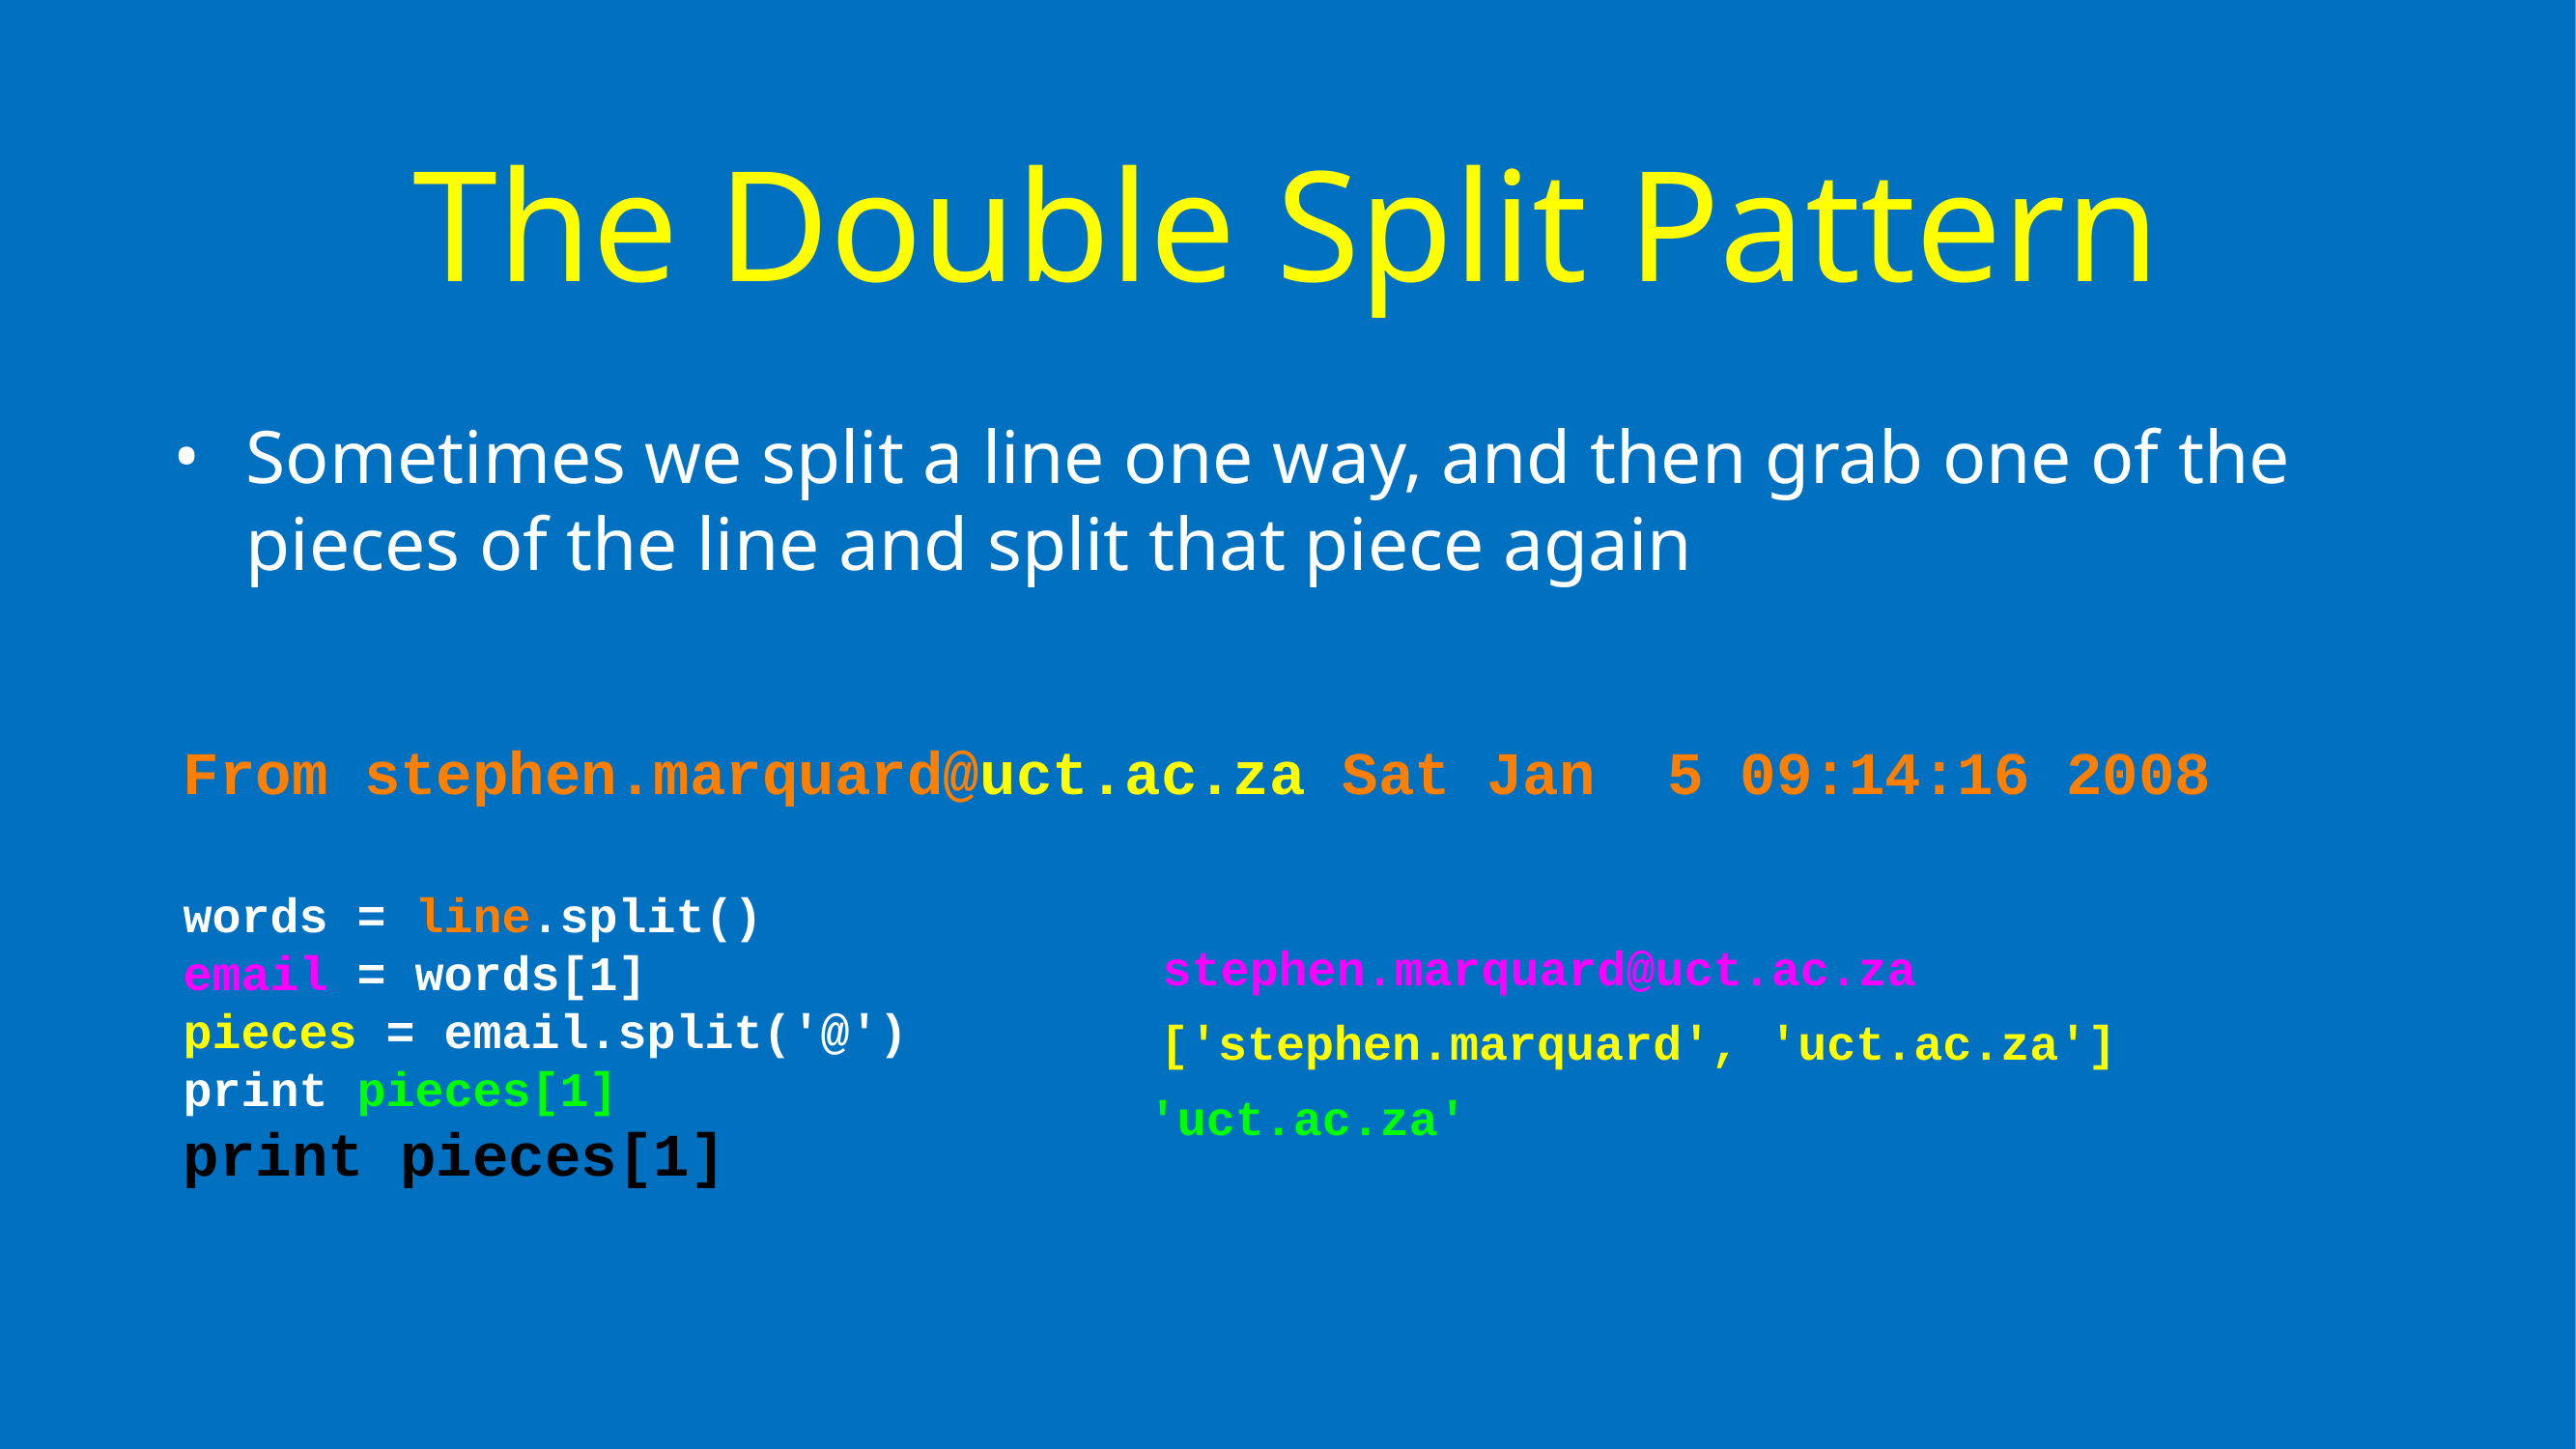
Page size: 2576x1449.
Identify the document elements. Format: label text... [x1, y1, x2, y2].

text_box 'uct.ac.za' [1147, 1072, 1581, 1159]
list Sometimes we split a line one way, and then grab one of the pieces of the line and split that piece again [167, 381, 2318, 615]
text_box words = line.split() email = words[1] pieces = email.split('@') print pieces[1] print pieces[1] [183, 886, 1163, 1186]
text_box ['stephen.marquard', 'uct.ac.za'] [1163, 1002, 2267, 1079]
text_box From stephen.marquard@uct.ac.za Sat Jan 5 09:14:16 2008 [183, 717, 2298, 824]
title The Double Split Pattern [183, 38, 2391, 403]
text_box stephen.marquard@uct.ac.za [1162, 912, 2204, 1020]
